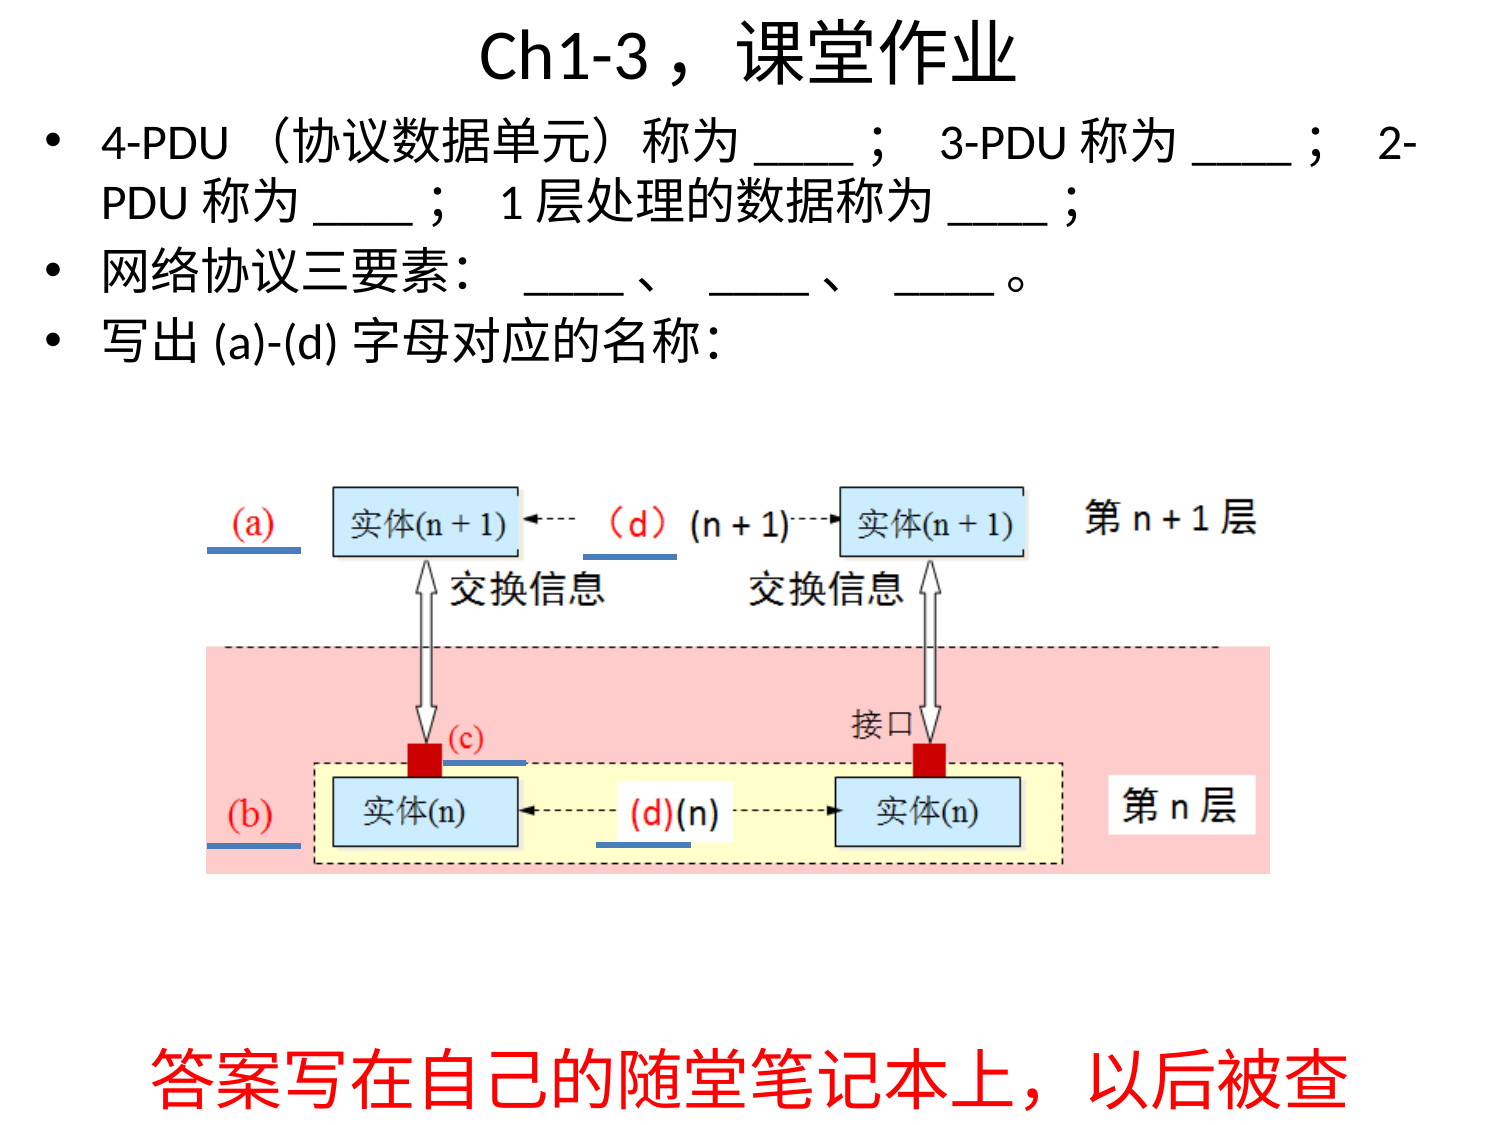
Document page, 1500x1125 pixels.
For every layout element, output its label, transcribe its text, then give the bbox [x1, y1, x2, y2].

list 4-PDU（协议数据单元）称为____； 3-PDU称为____； 2-PDU称为____； 1层处理的数据称为____； 网络协议三要素： ____、 ____、 ____。 写出(a)-(d)字母对应的名称： [29, 101, 1471, 845]
picture [206, 479, 1270, 874]
title Ch1-3，课堂作业 [75, 0, 1425, 101]
text_box 答案写在自己的随堂笔记本上，以后被查 [0, 1030, 1500, 1125]
